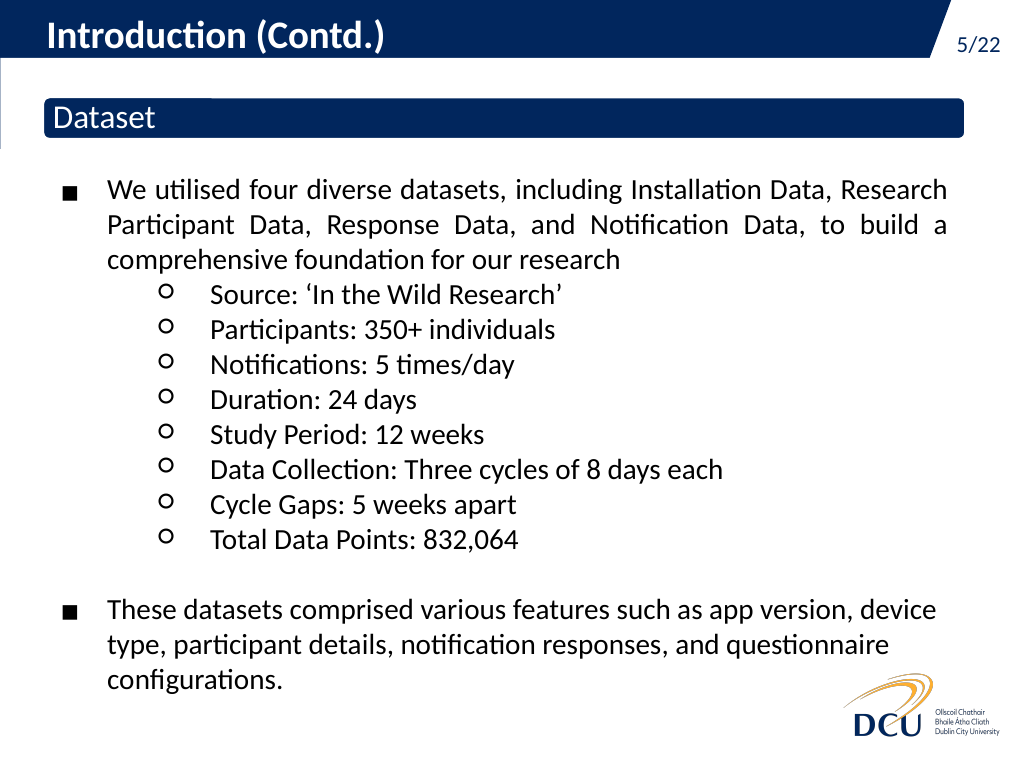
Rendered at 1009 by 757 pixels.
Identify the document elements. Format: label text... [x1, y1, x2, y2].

picture [830, 669, 1009, 753]
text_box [41, 95, 967, 141]
title Introduction (Contd.) [46, 9, 430, 94]
text_box We utilised four diverse datasets, including Installation Data, Research Participant Data, Response Data, and Notification Data, to build a comprehensive foundation for our research Source: ‘In the Wild Research’ Participants: 350+ individuals Notifications: 5 times/day Duration: 24 days Study Period: 12 weeks Data Collection: Three cycles of 8 days each Cycle Gaps: 5 weeks apart Total Data Points: 832,064 These datasets comprised various features such as app version, device type, participant details, notification responses, and questionnaire configurations. [45, 163, 964, 631]
slide_number ‹#›/22 [921, 29, 1001, 468]
